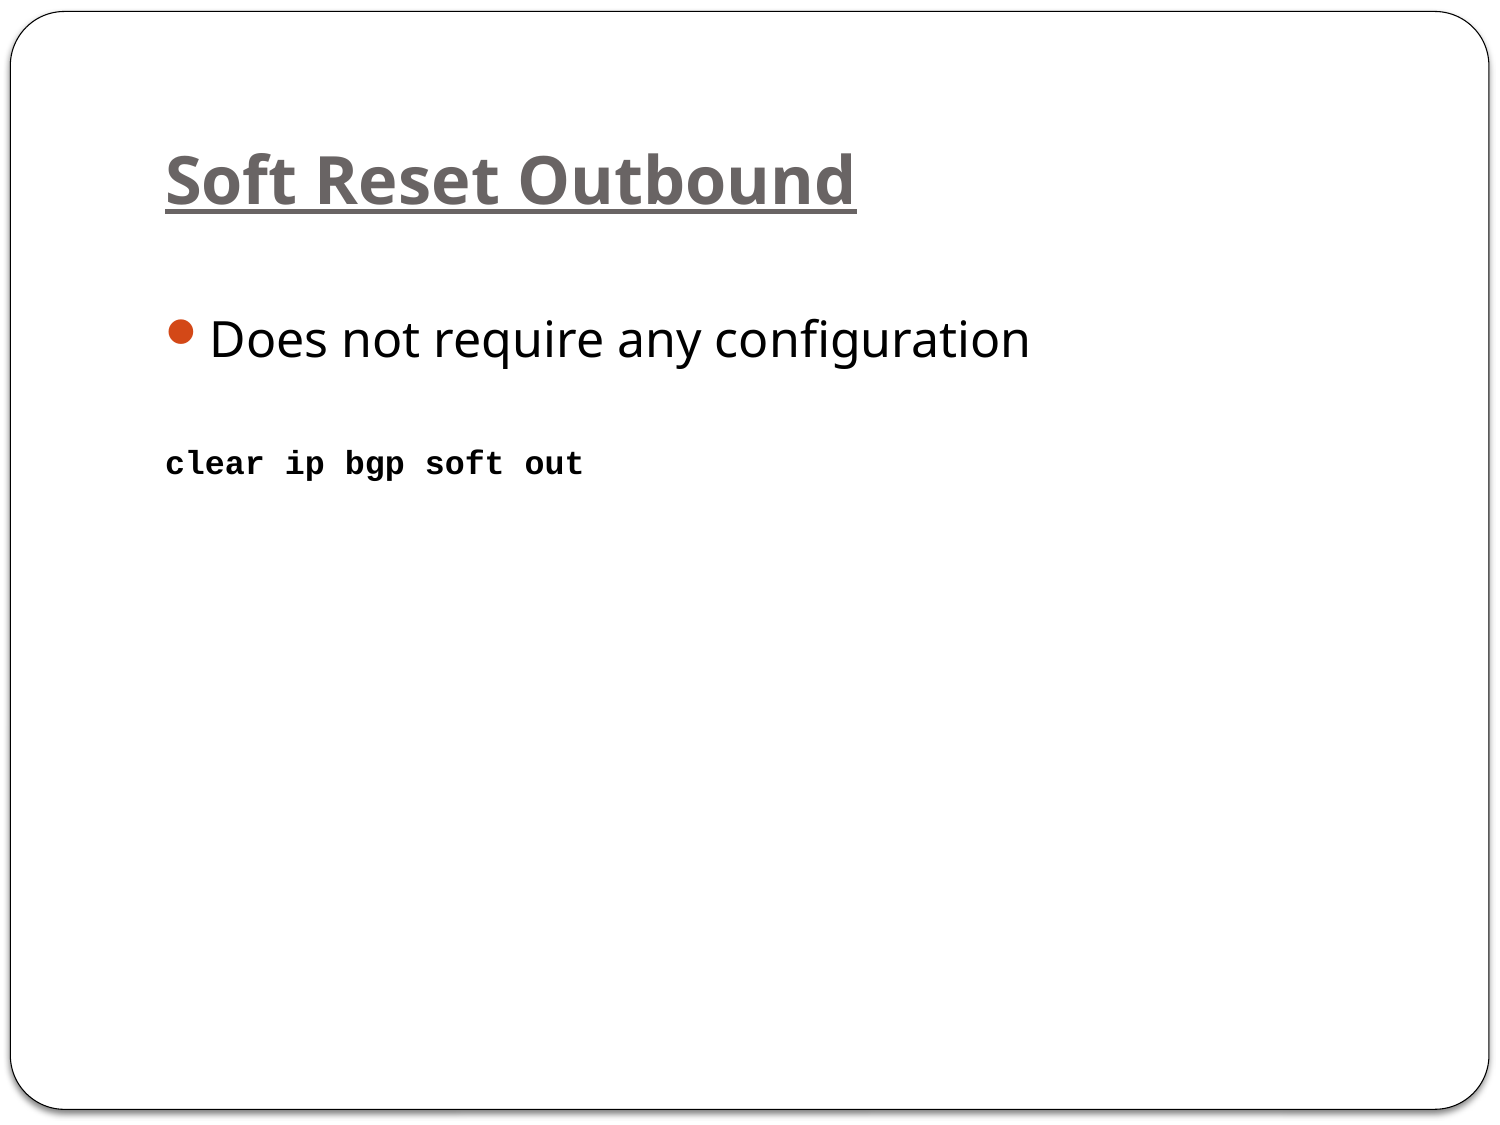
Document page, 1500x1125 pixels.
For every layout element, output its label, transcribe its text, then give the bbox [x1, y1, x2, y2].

list Does not require any configuration clear ip bgp soft out [150, 237, 1425, 988]
title Soft Reset Outbound [150, 45, 1425, 233]
